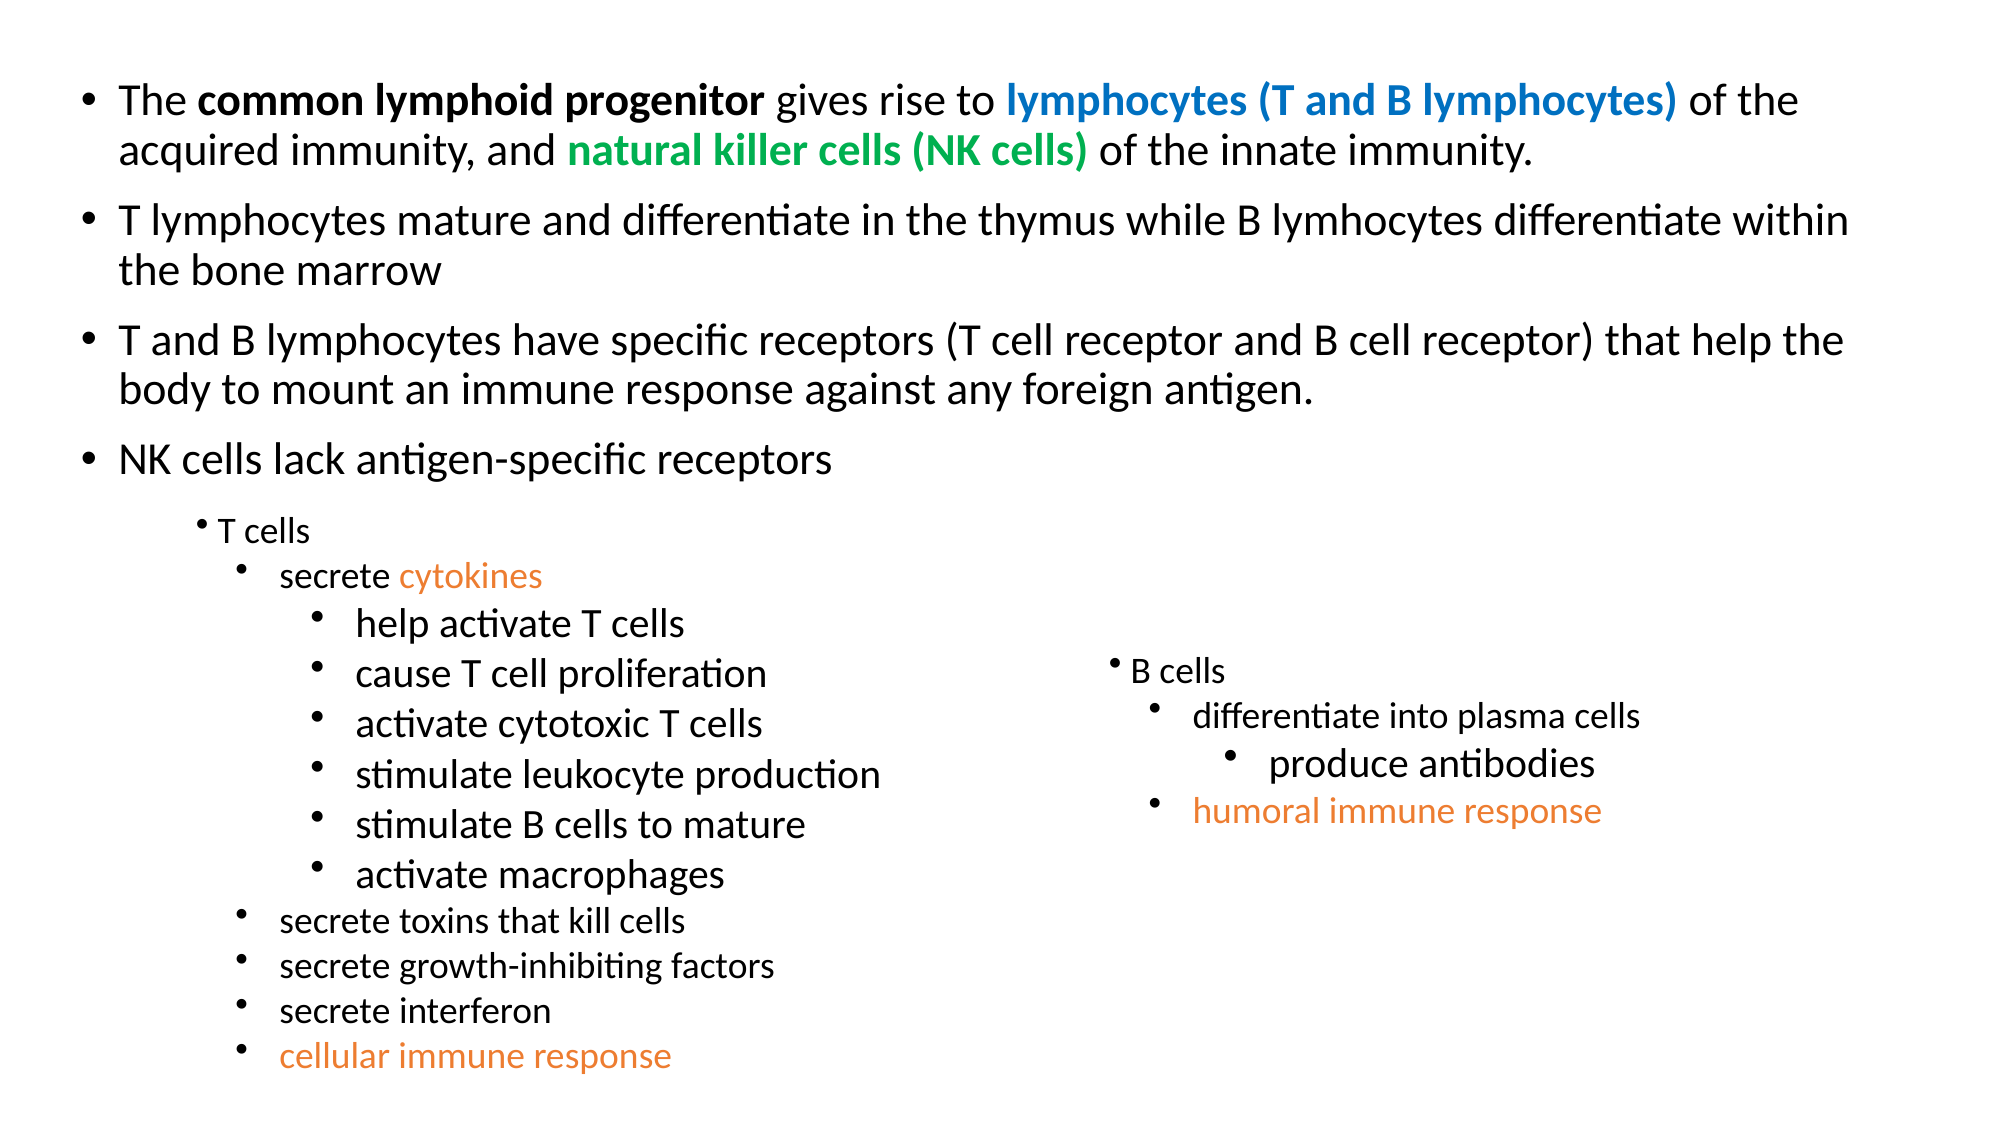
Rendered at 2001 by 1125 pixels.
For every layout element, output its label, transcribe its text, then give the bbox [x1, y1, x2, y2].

list The common lymphoid progenitor gives rise to lymphocytes (T and B lymphocytes) of the acquired immunity, and natural killer cells (NK cells) of the innate immunity. T lymphocytes mature and differentiate in the thymus while B lymhocytes differentiate within the bone marrow T and B lymphocytes have specific receptors (T cell receptor and B cell receptor) that help the body to mount an immune response against any foreign antigen. NK cells lack antigen-specific receptors [65, 68, 1908, 1108]
text_box B cells differentiate into plasma cells produce antibodies humoral immune response [1094, 638, 1656, 883]
text_box T cells secrete cytokines help activate T cells cause T cell proliferation activate cytotoxic T cells stimulate leukocyte production stimulate B cells to mature activate macrophages secrete toxins that kill cells secrete growth-inhibiting factors secrete interferon cellular immune response [181, 498, 1277, 1084]
